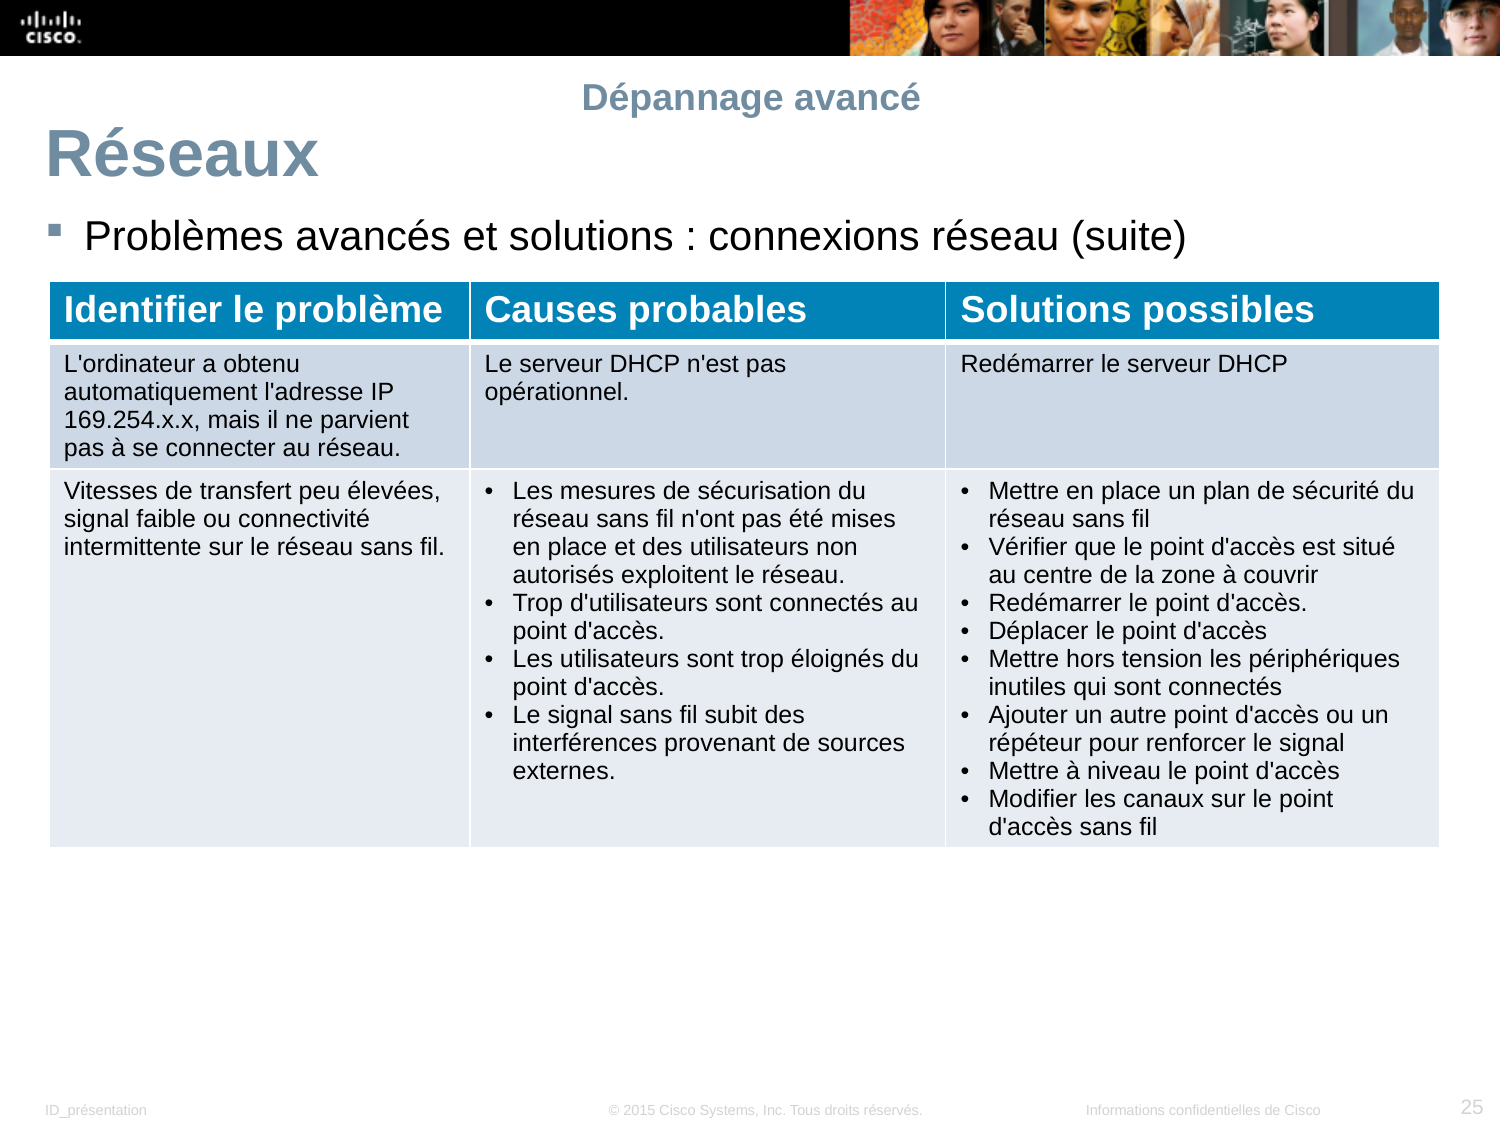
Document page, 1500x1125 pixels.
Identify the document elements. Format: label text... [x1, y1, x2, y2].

picture [0, 0, 1500, 56]
table_cell Les mesures de sécurisation du réseau sans fil n'ont pas été mises en place et des utilisateurs non autorisés exploitent le réseau. Trop d'utilisateurs sont connectés au point d'accès. Les utilisateurs sont trop éloignés du point d'accès. Le signal sans fil subit des interférences provenant de sources externes. [471, 470, 945, 847]
table_cell Mettre en place un plan de sécurité du réseau sans fil Vérifier que le point d'accès est situé au centre de la zone à couvrir Redémarrer le point d'accès. Déplacer le point d'accès Mettre hors tension les périphériques inutiles qui sont connectés Ajouter un autre point d'accès ou un répéteur pour renforcer le signal Mettre à niveau le point d'accès Modifier les canaux sur le point d'accès sans fil [946, 470, 1439, 847]
table_cell Redémarrer le serveur DHCP [946, 345, 1439, 468]
table_header Solutions possibles [946, 282, 1439, 339]
table_header Causes probables [471, 282, 945, 339]
list Problèmes avancés et solutions : connexions réseau (suite) [31, 205, 1479, 281]
table_cell L'ordinateur a obtenu automatiquement l'adresse IP 169.254.x.x, mais il ne parvient pas à se connecter au réseau. [50, 345, 469, 468]
title Dépannage avancé Réseaux [31, 59, 1471, 198]
table_header Identifier le problème [50, 282, 469, 339]
table_cell Vitesses de transfert peu élevées, signal faible ou connectivité intermittente sur le réseau sans fil. [50, 470, 469, 847]
table_cell Le serveur DHCP n'est pas opérationnel. [471, 345, 945, 468]
